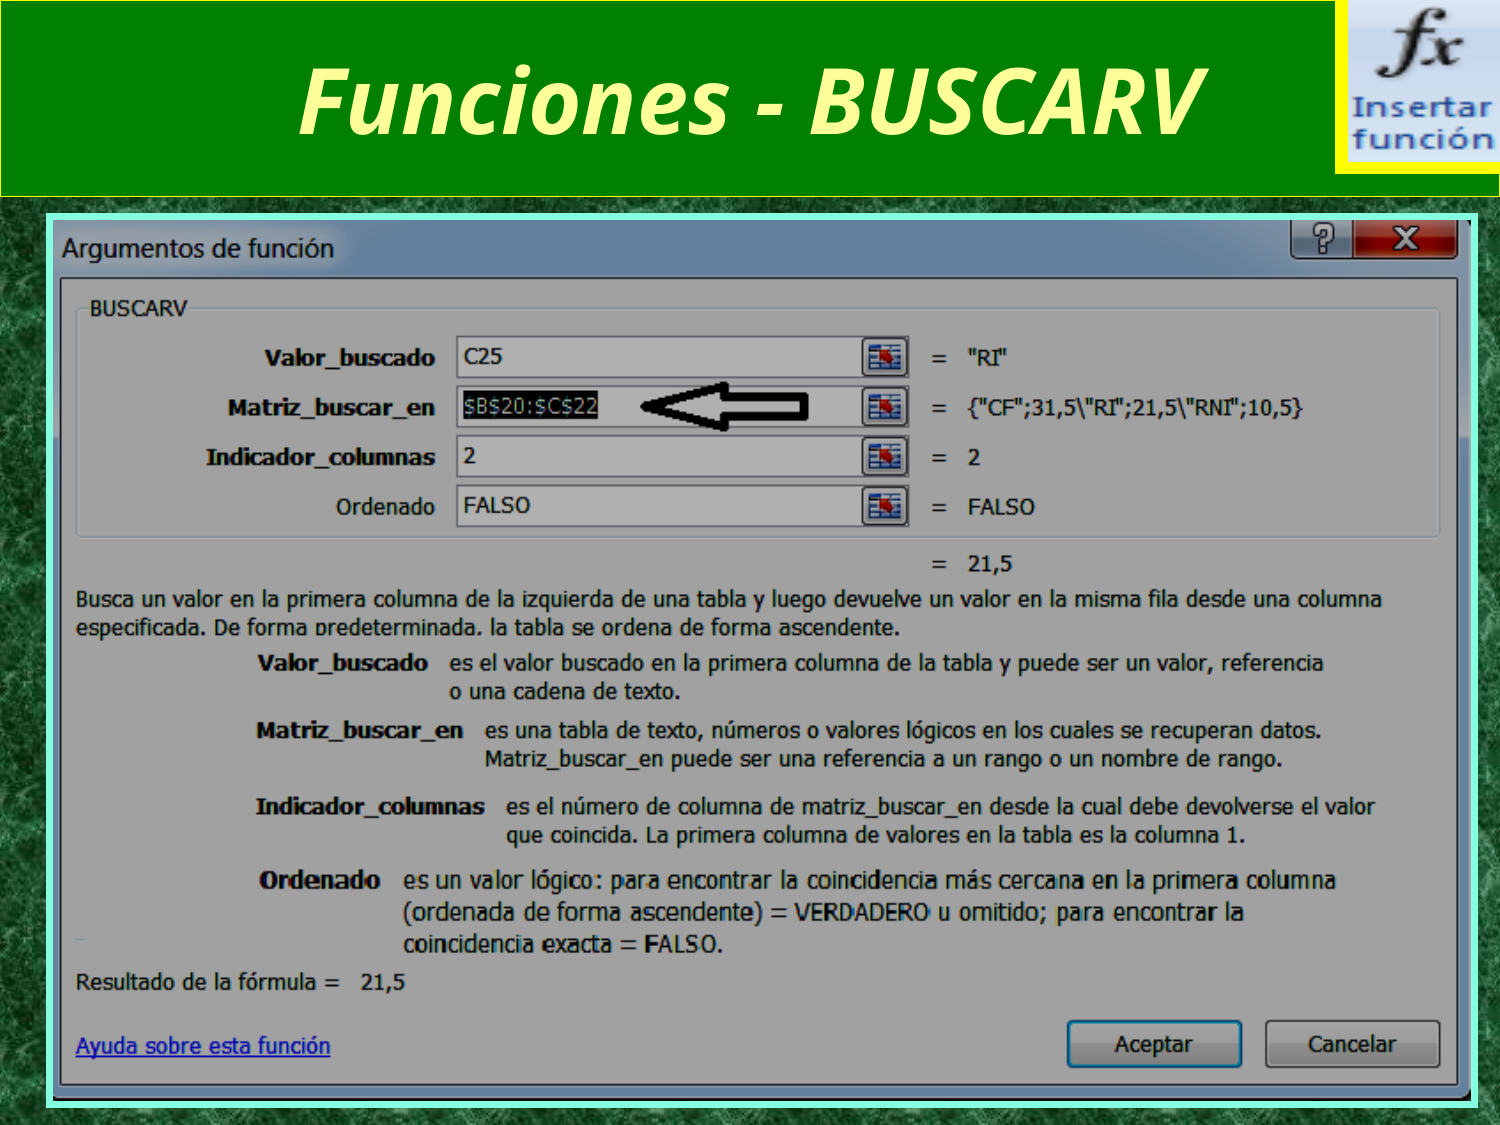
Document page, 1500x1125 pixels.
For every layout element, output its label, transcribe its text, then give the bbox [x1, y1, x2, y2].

title Funciones - BUSCARV [0, 0, 1500, 197]
picture [1347, 0, 1500, 163]
picture [0, 197, 1500, 1125]
